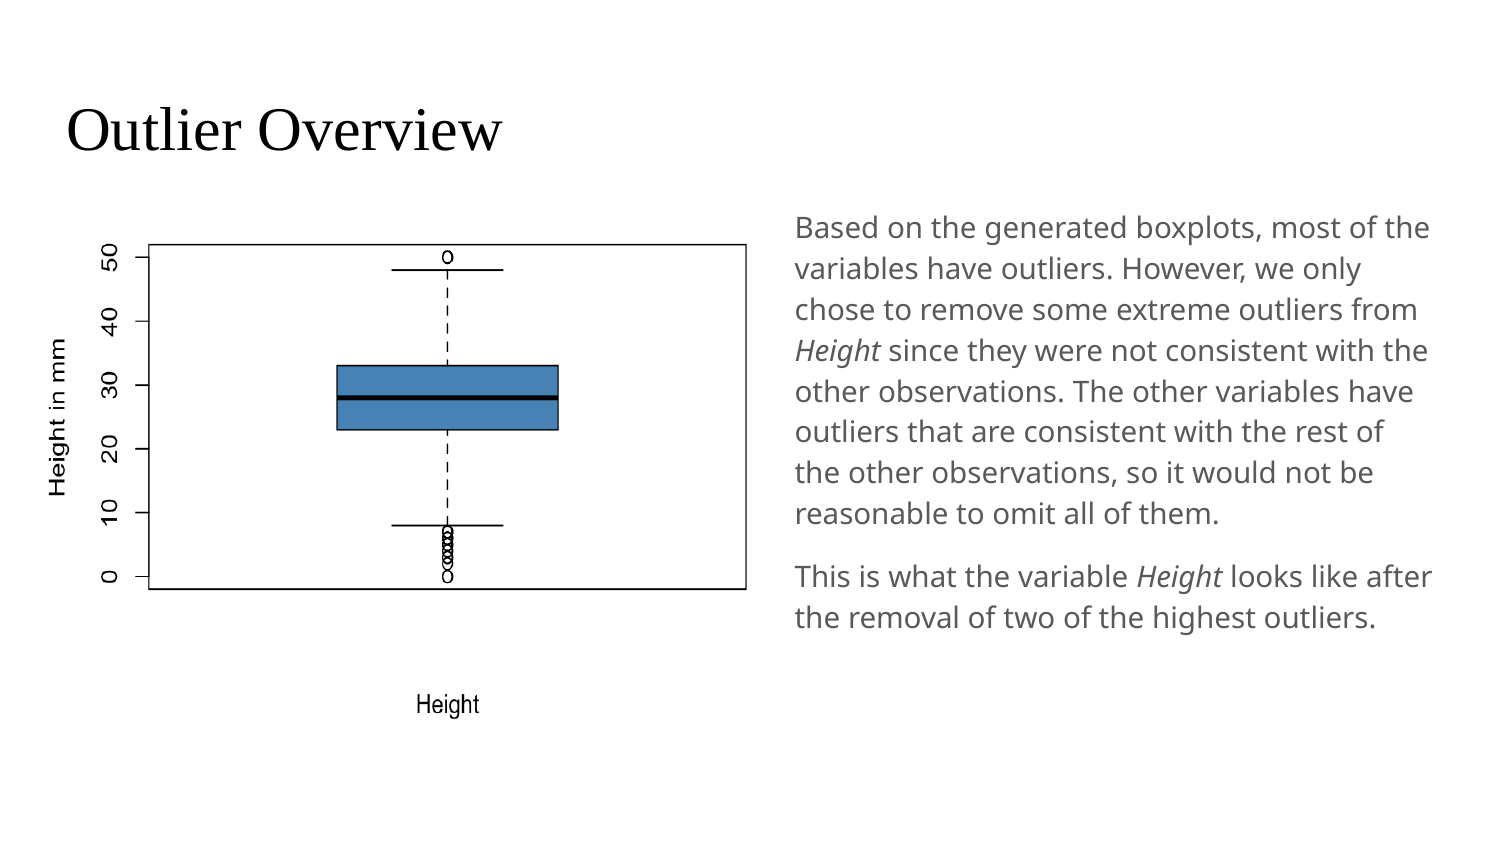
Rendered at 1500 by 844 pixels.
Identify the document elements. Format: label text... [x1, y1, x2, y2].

title Outlier Overview [51, 72, 1449, 179]
picture [34, 229, 764, 729]
list Based on the generated boxplots, most of the variables have outliers. However, we only chose to remove some extreme outliers from Height since they were not consistent with the other observations. The other variables have outliers that are consistent with the rest of the other observations, so it would not be reasonable to omit all of them. This is what the variable Height looks like after the removal of two of the highest outliers. [779, 189, 1449, 688]
